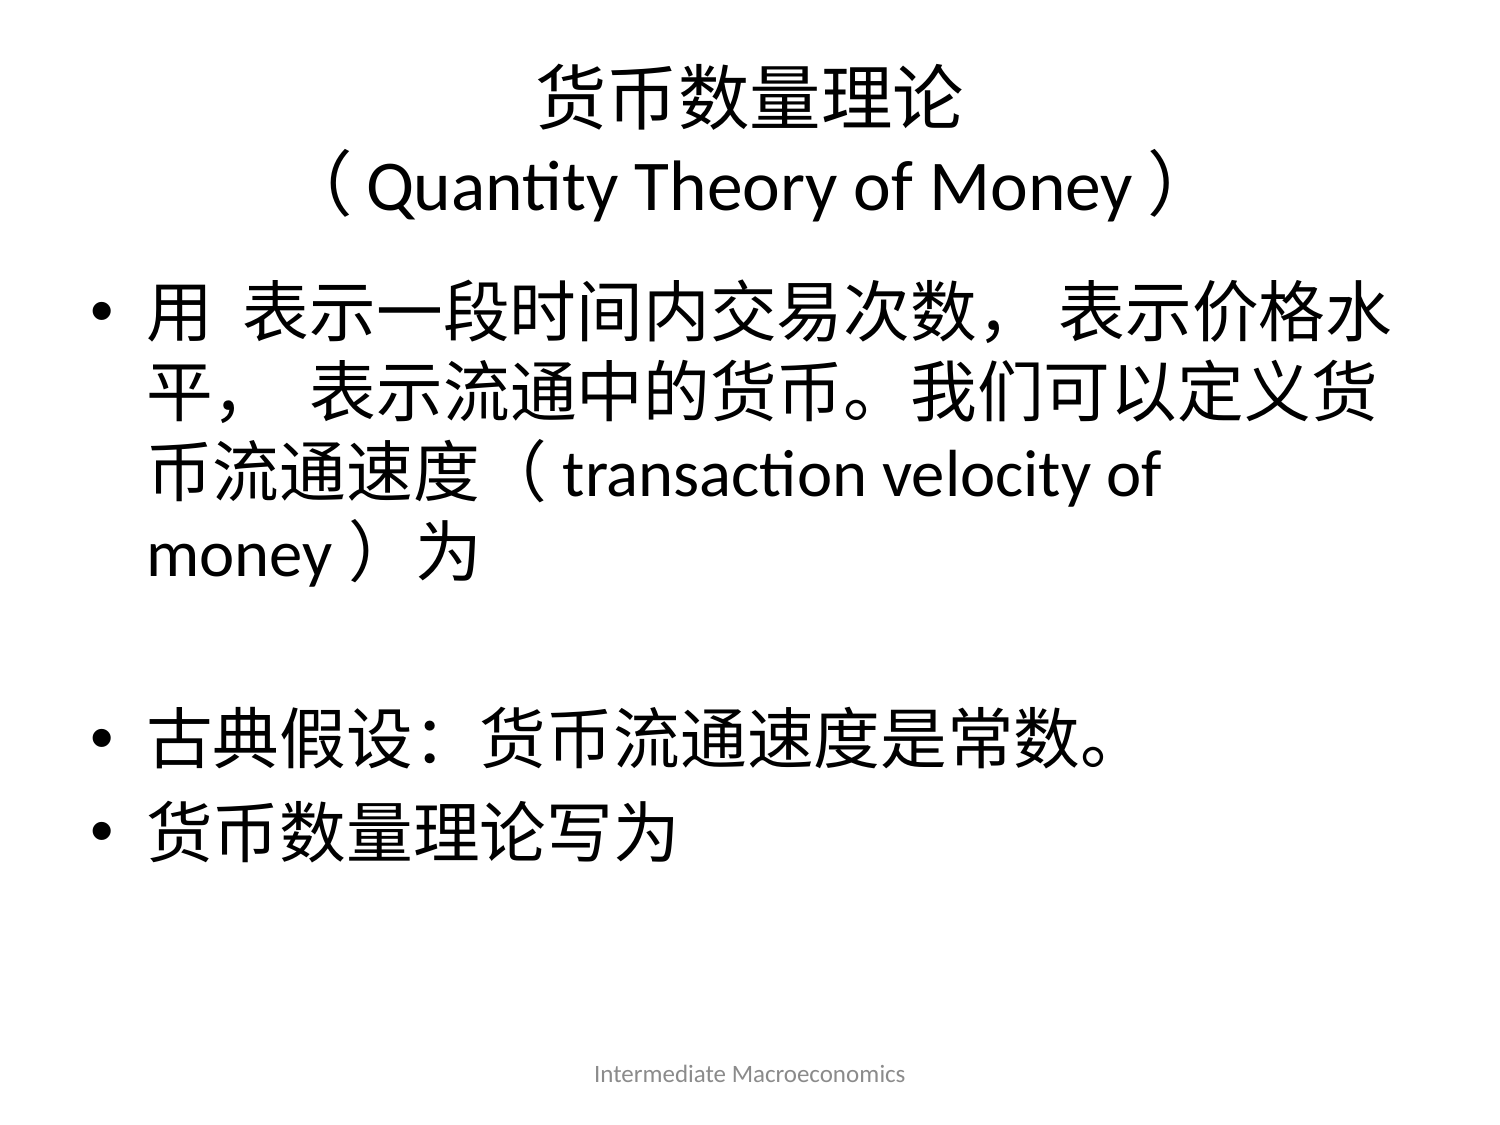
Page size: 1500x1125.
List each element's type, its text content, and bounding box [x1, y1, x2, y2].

footer Intermediate Macroeconomics [512, 1042, 988, 1103]
title 货币数量理论 （Quantity Theory of Money） [75, 45, 1425, 233]
